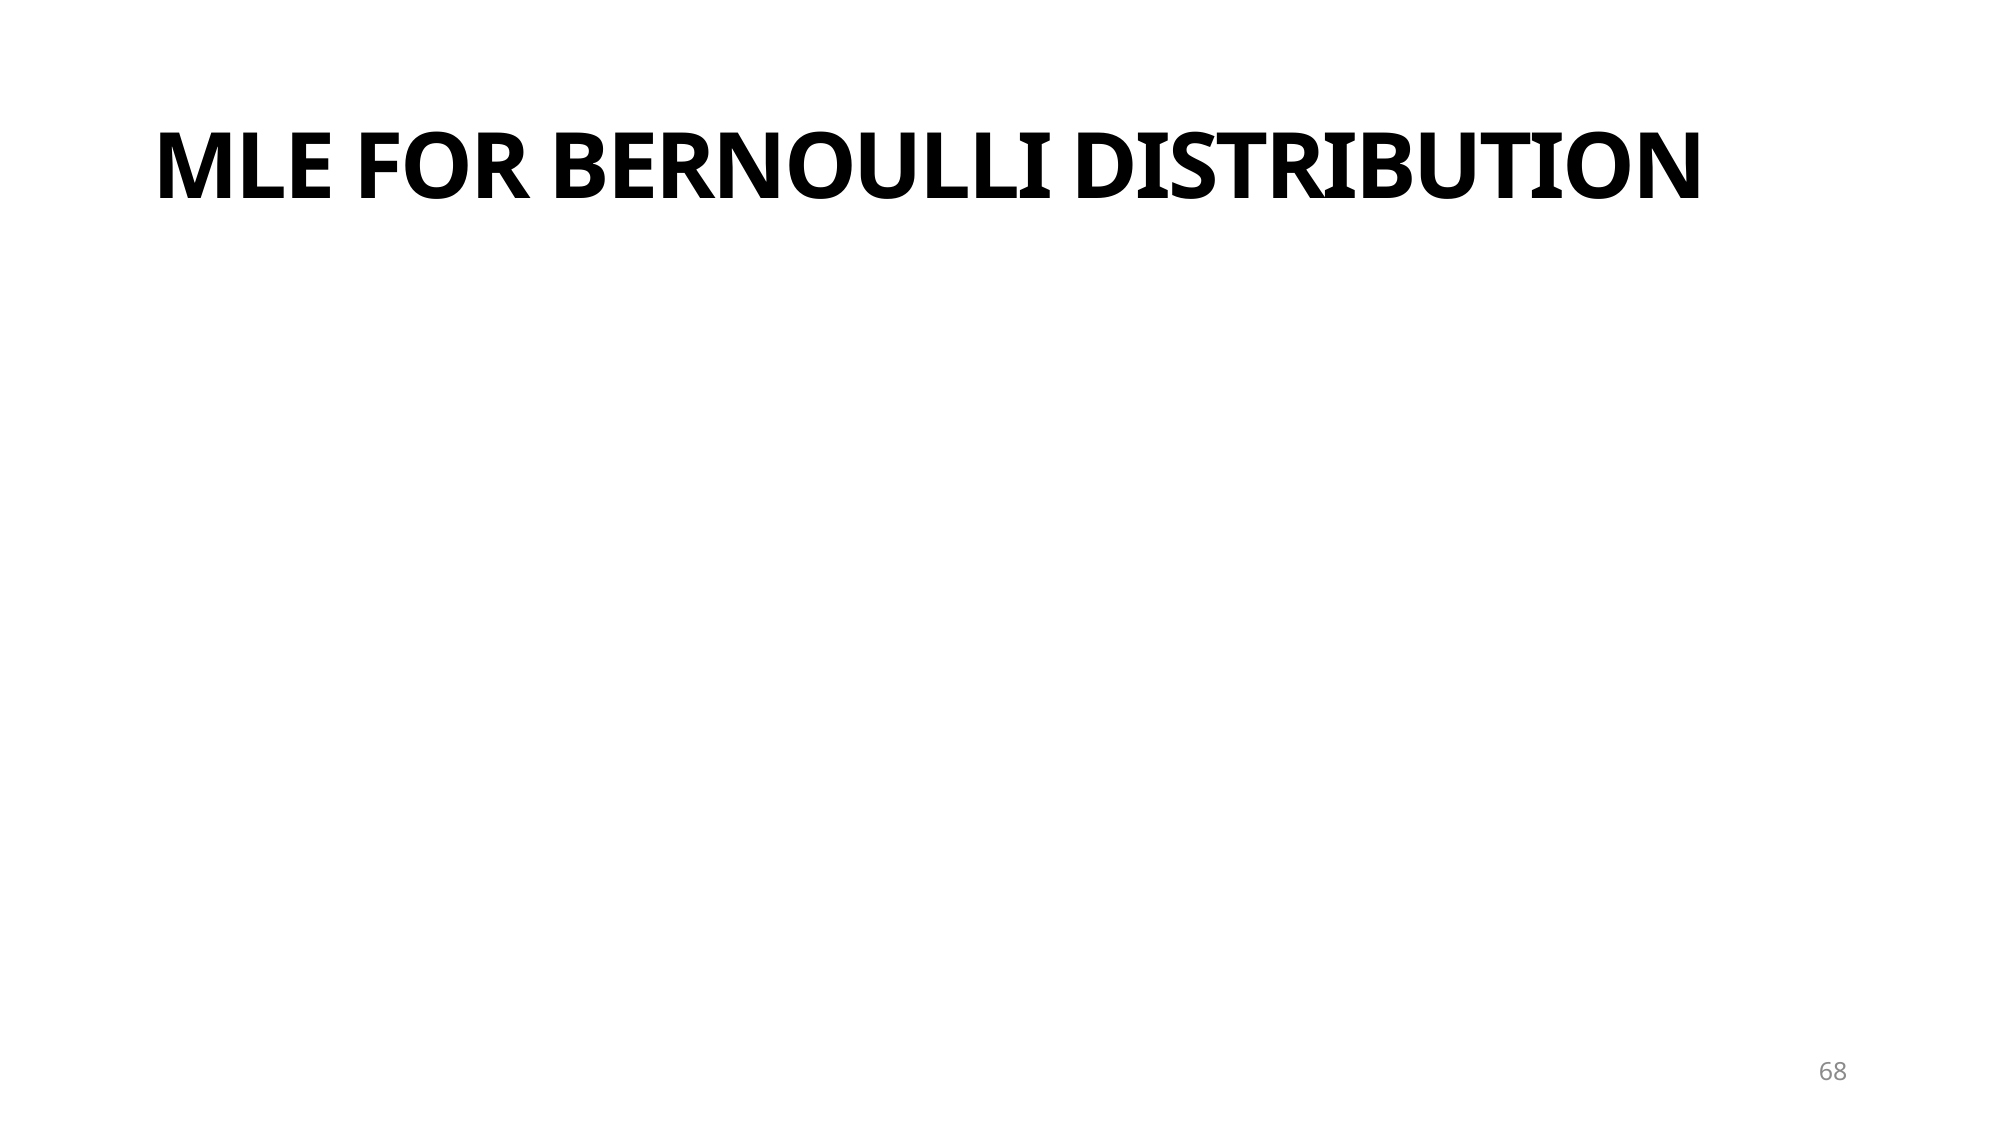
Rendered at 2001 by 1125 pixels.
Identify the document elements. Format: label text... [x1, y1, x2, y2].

title MLE FOR BERNOULLI DISTRIBUTION [137, 59, 1863, 278]
slide_number 68 [1412, 1042, 1863, 1103]
